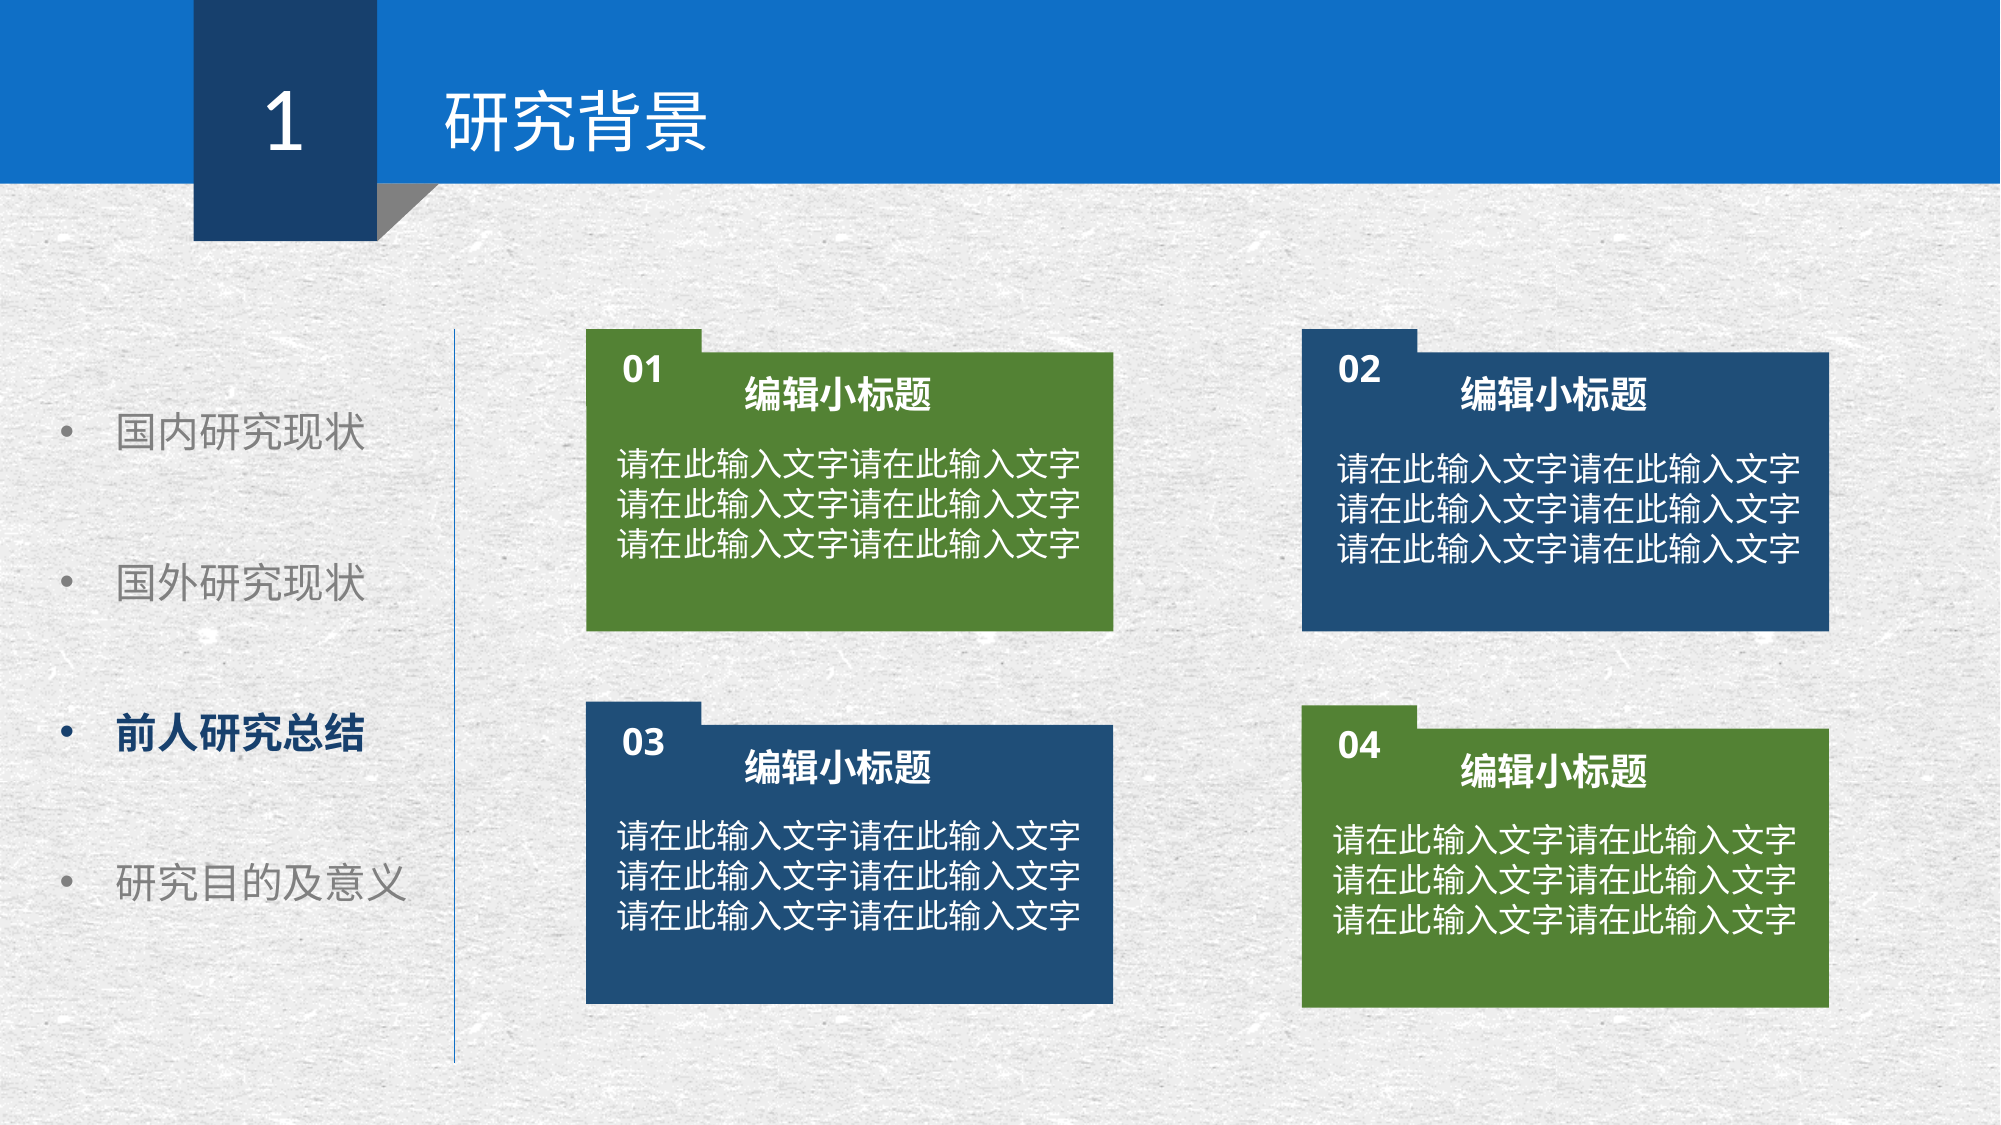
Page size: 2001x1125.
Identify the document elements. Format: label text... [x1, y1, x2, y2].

text_box 04 [1301, 705, 1418, 783]
text_box 编辑小标题 [729, 736, 1016, 797]
text_box [1301, 728, 1829, 1008]
text_box 请在此输入文字请在此输入文字请在此输入文字请在此输入文字请在此输入文字请在此输入文字 [602, 435, 1114, 651]
text_box 01 [586, 329, 702, 407]
text_box 编辑小标题 [1445, 740, 1732, 800]
text_box [1302, 352, 1830, 632]
text_box 编辑小标题 [1445, 363, 1732, 424]
text_box 请在此输入文字请在此输入文字请在此输入文字请在此输入文字请在此输入文字请在此输入文字 [601, 808, 1114, 1023]
text_box [586, 352, 1114, 632]
text_box [378, 0, 2000, 185]
text_box 请在此输入文字请在此输入文字请在此输入文字请在此输入文字请在此输入文字请在此输入文字 [1317, 812, 1830, 1027]
text_box [0, 0, 193, 185]
text_box 国内研究现状 国外研究现状 前人研究总结 研究目的及意义 [44, 298, 527, 914]
text_box 03 [585, 701, 702, 779]
text_box [193, 0, 378, 242]
picture [0, 0, 2001, 1125]
text_box 1 [244, 51, 326, 177]
text_box [586, 724, 1114, 1004]
text_box 02 [1301, 329, 1418, 407]
text_box [376, 182, 442, 244]
text_box 请在此输入文字请在此输入文字请在此输入文字请在此输入文字请在此输入文字请在此输入文字 [1321, 441, 1834, 656]
text_box 研究背景 [428, 72, 1016, 168]
text_box 编辑小标题 [729, 363, 1016, 424]
